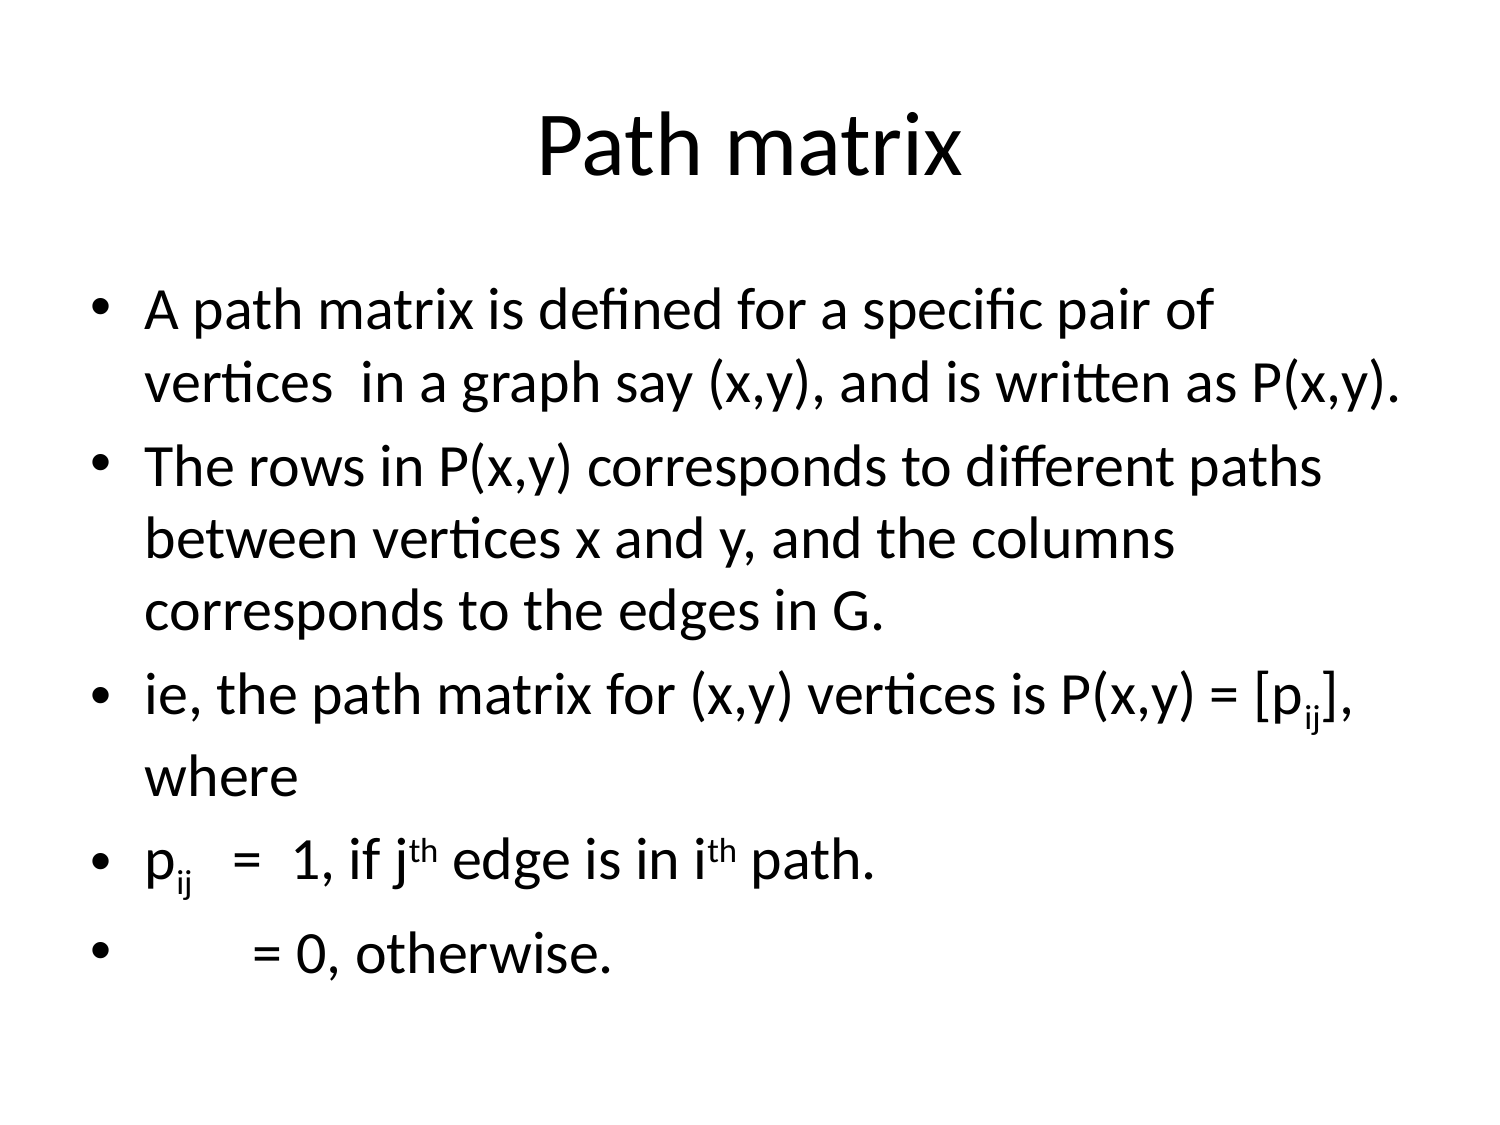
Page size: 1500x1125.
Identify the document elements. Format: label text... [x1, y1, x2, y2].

title Path matrix [75, 45, 1425, 233]
list A path matrix is defined for a specific pair of vertices in a graph say (x,y), and is written as P(x,y). The rows in P(x,y) corresponds to different paths between vertices x and y, and the columns corresponds to the edges in G. ie, the path matrix for (x,y) vertices is P(x,y) = [pij], where pij = 1, if jth edge is in ith path. = 0, otherwise. [75, 262, 1425, 1005]
